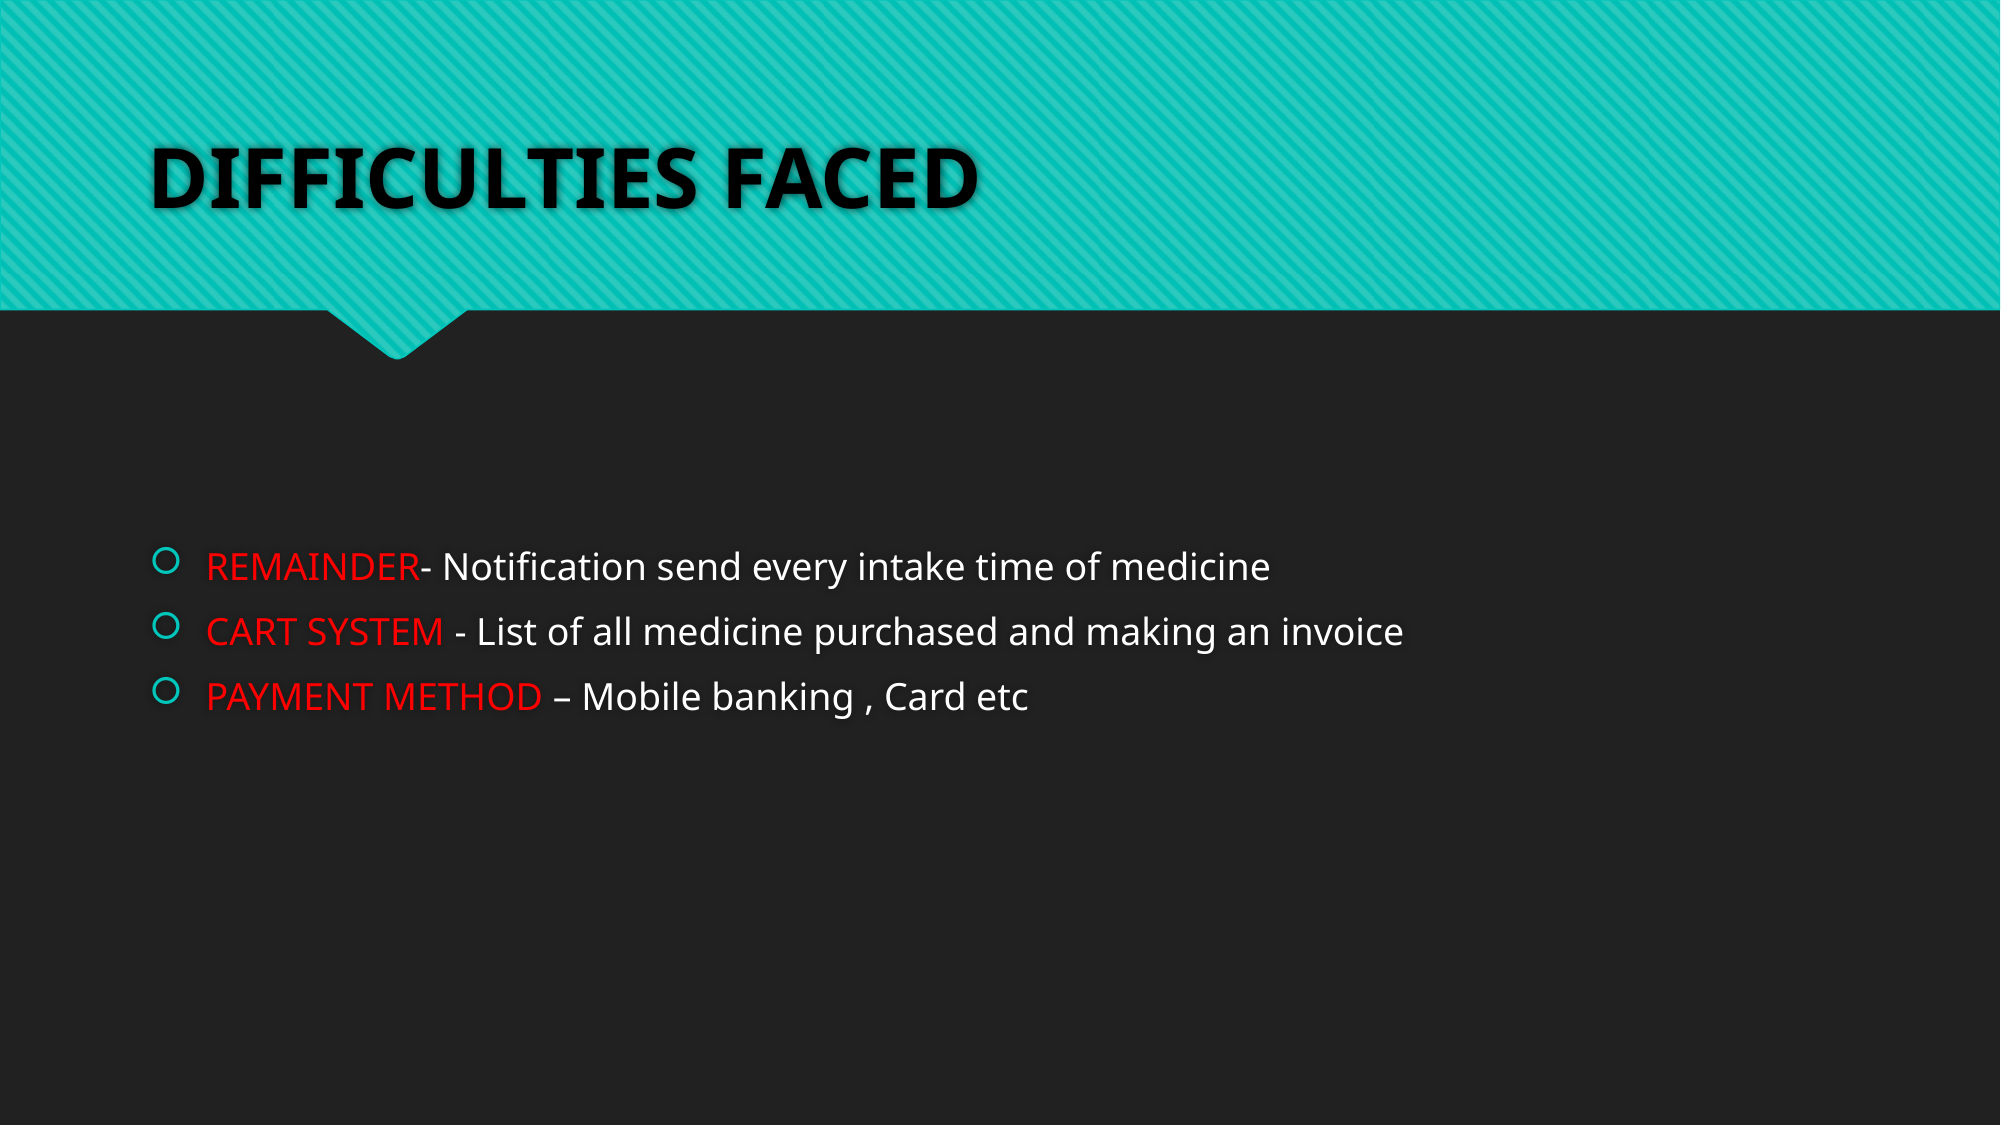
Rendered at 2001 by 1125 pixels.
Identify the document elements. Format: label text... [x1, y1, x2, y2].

title DIFFICULTIES FACED [132, 73, 1868, 233]
list REMAINDER- Notification send every intake time of medicine CART SYSTEM - List of all medicine purchased and making an invoice PAYMENT METHOD – Mobile banking , Card etc [134, 364, 1866, 962]
